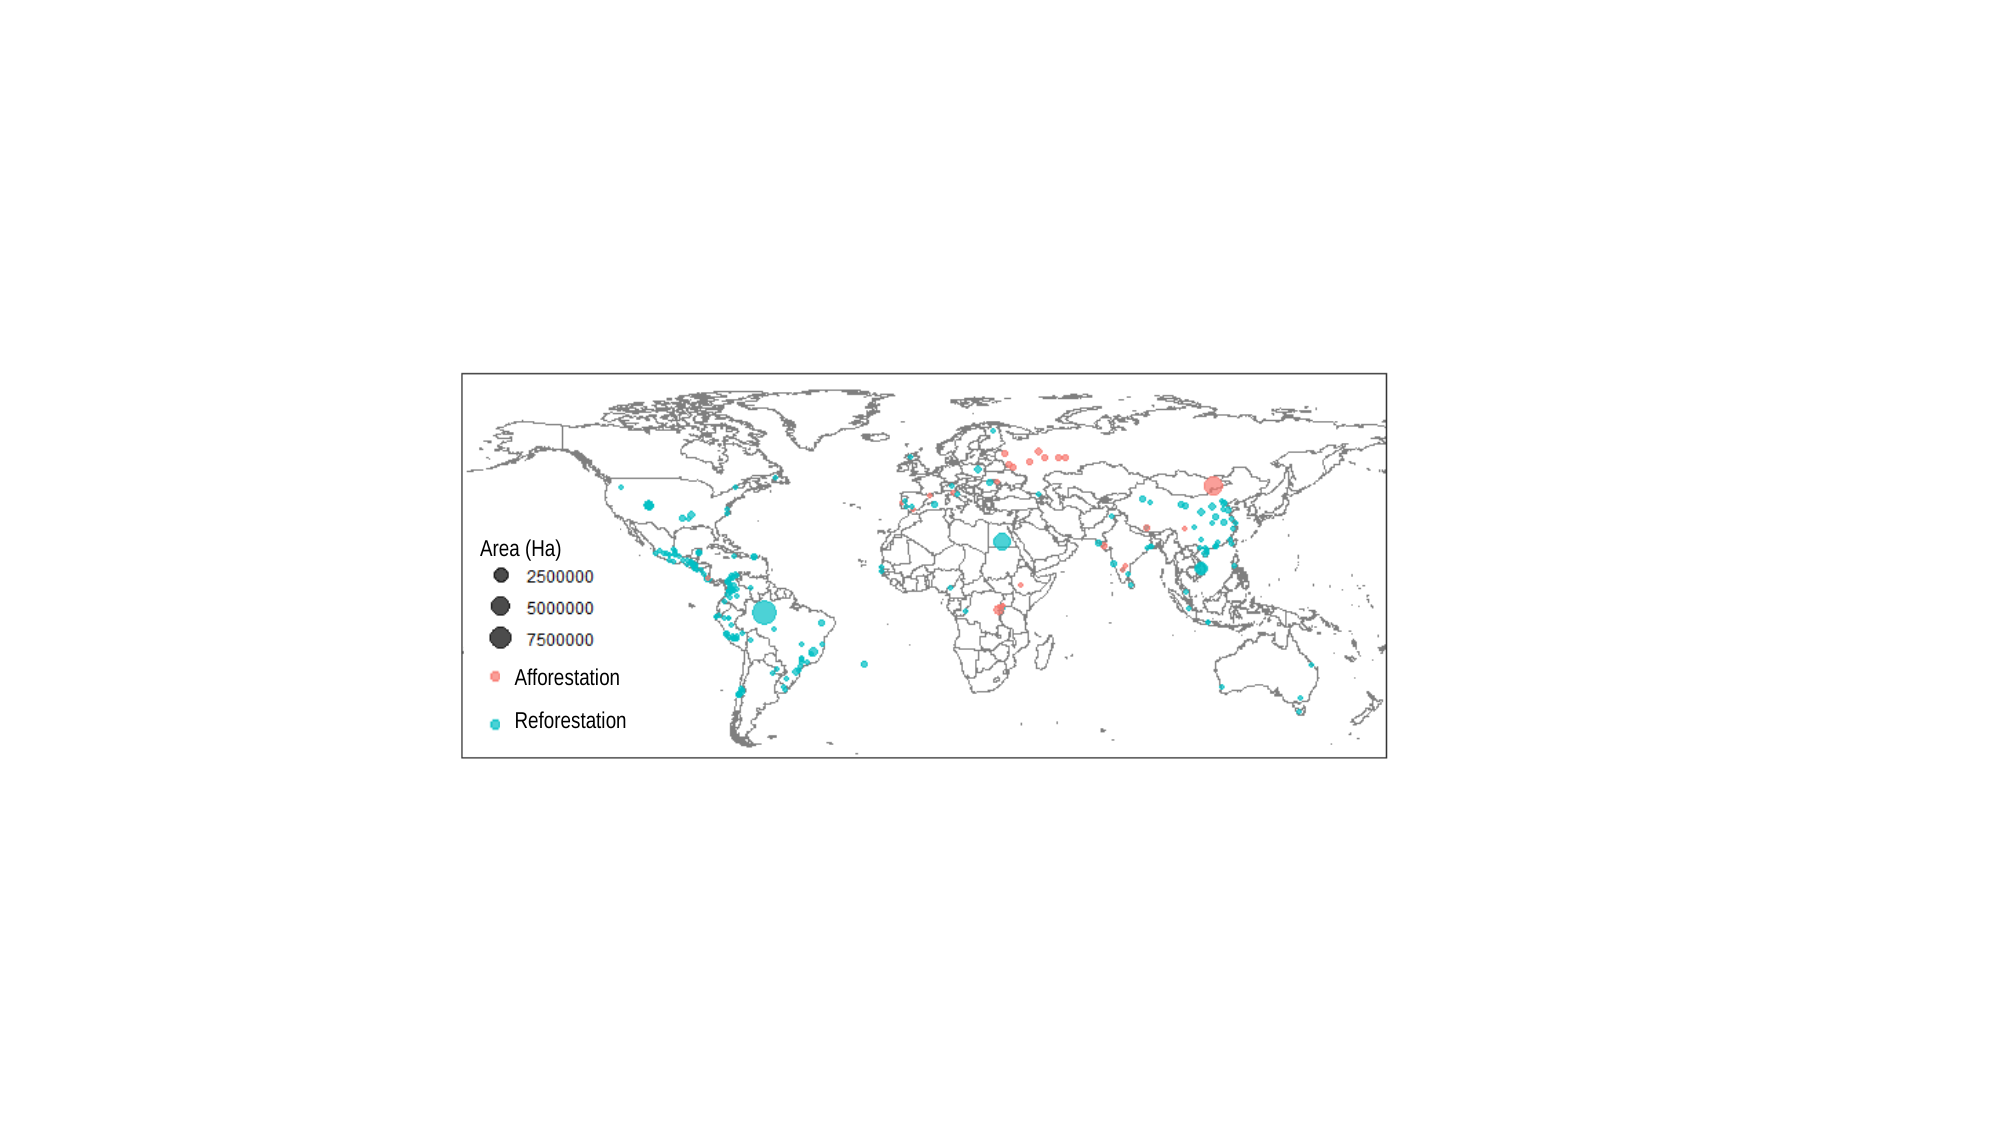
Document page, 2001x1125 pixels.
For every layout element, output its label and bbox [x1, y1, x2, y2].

text_box [465, 655, 687, 753]
picture [427, 367, 1399, 771]
